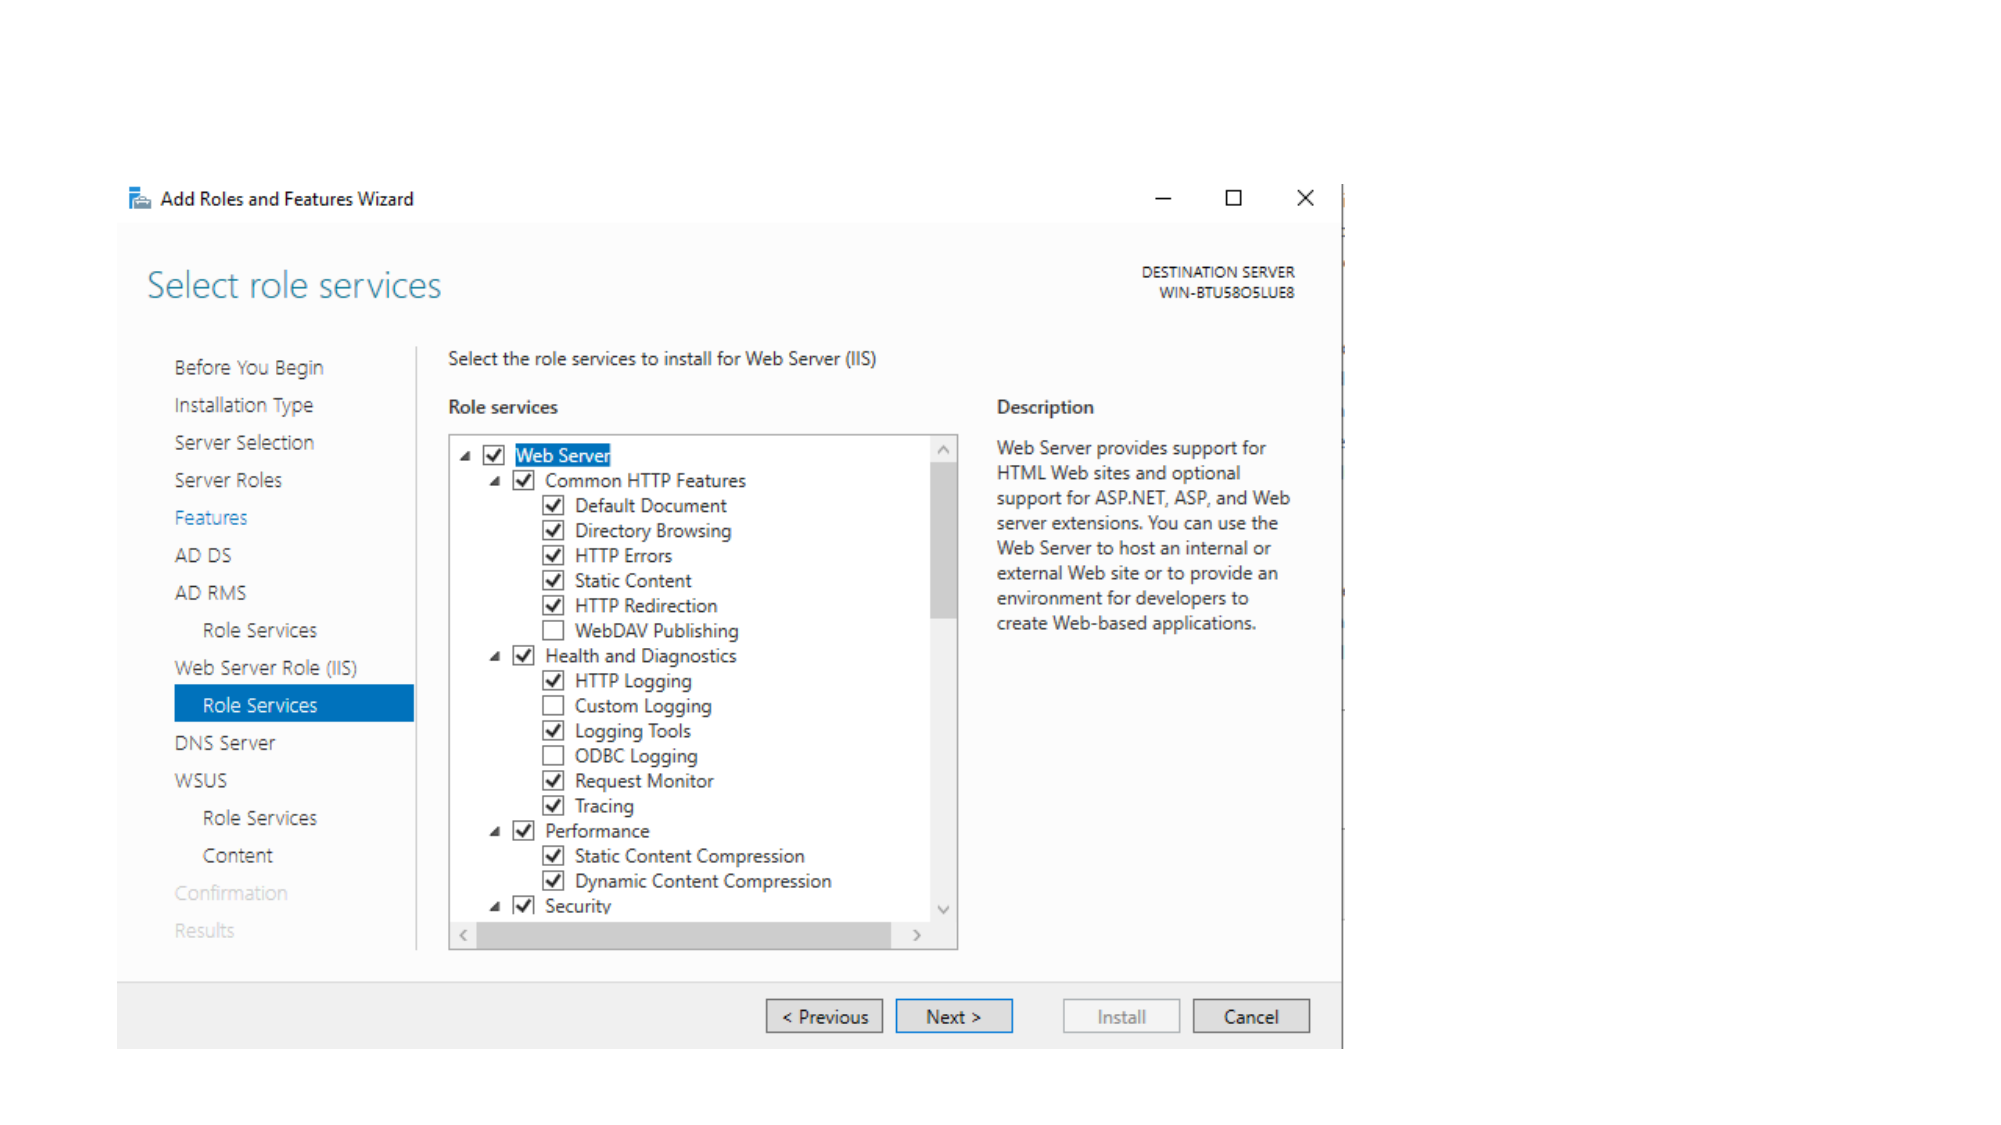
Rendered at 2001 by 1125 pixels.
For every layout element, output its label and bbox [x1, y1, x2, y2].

picture [117, 184, 1345, 1049]
